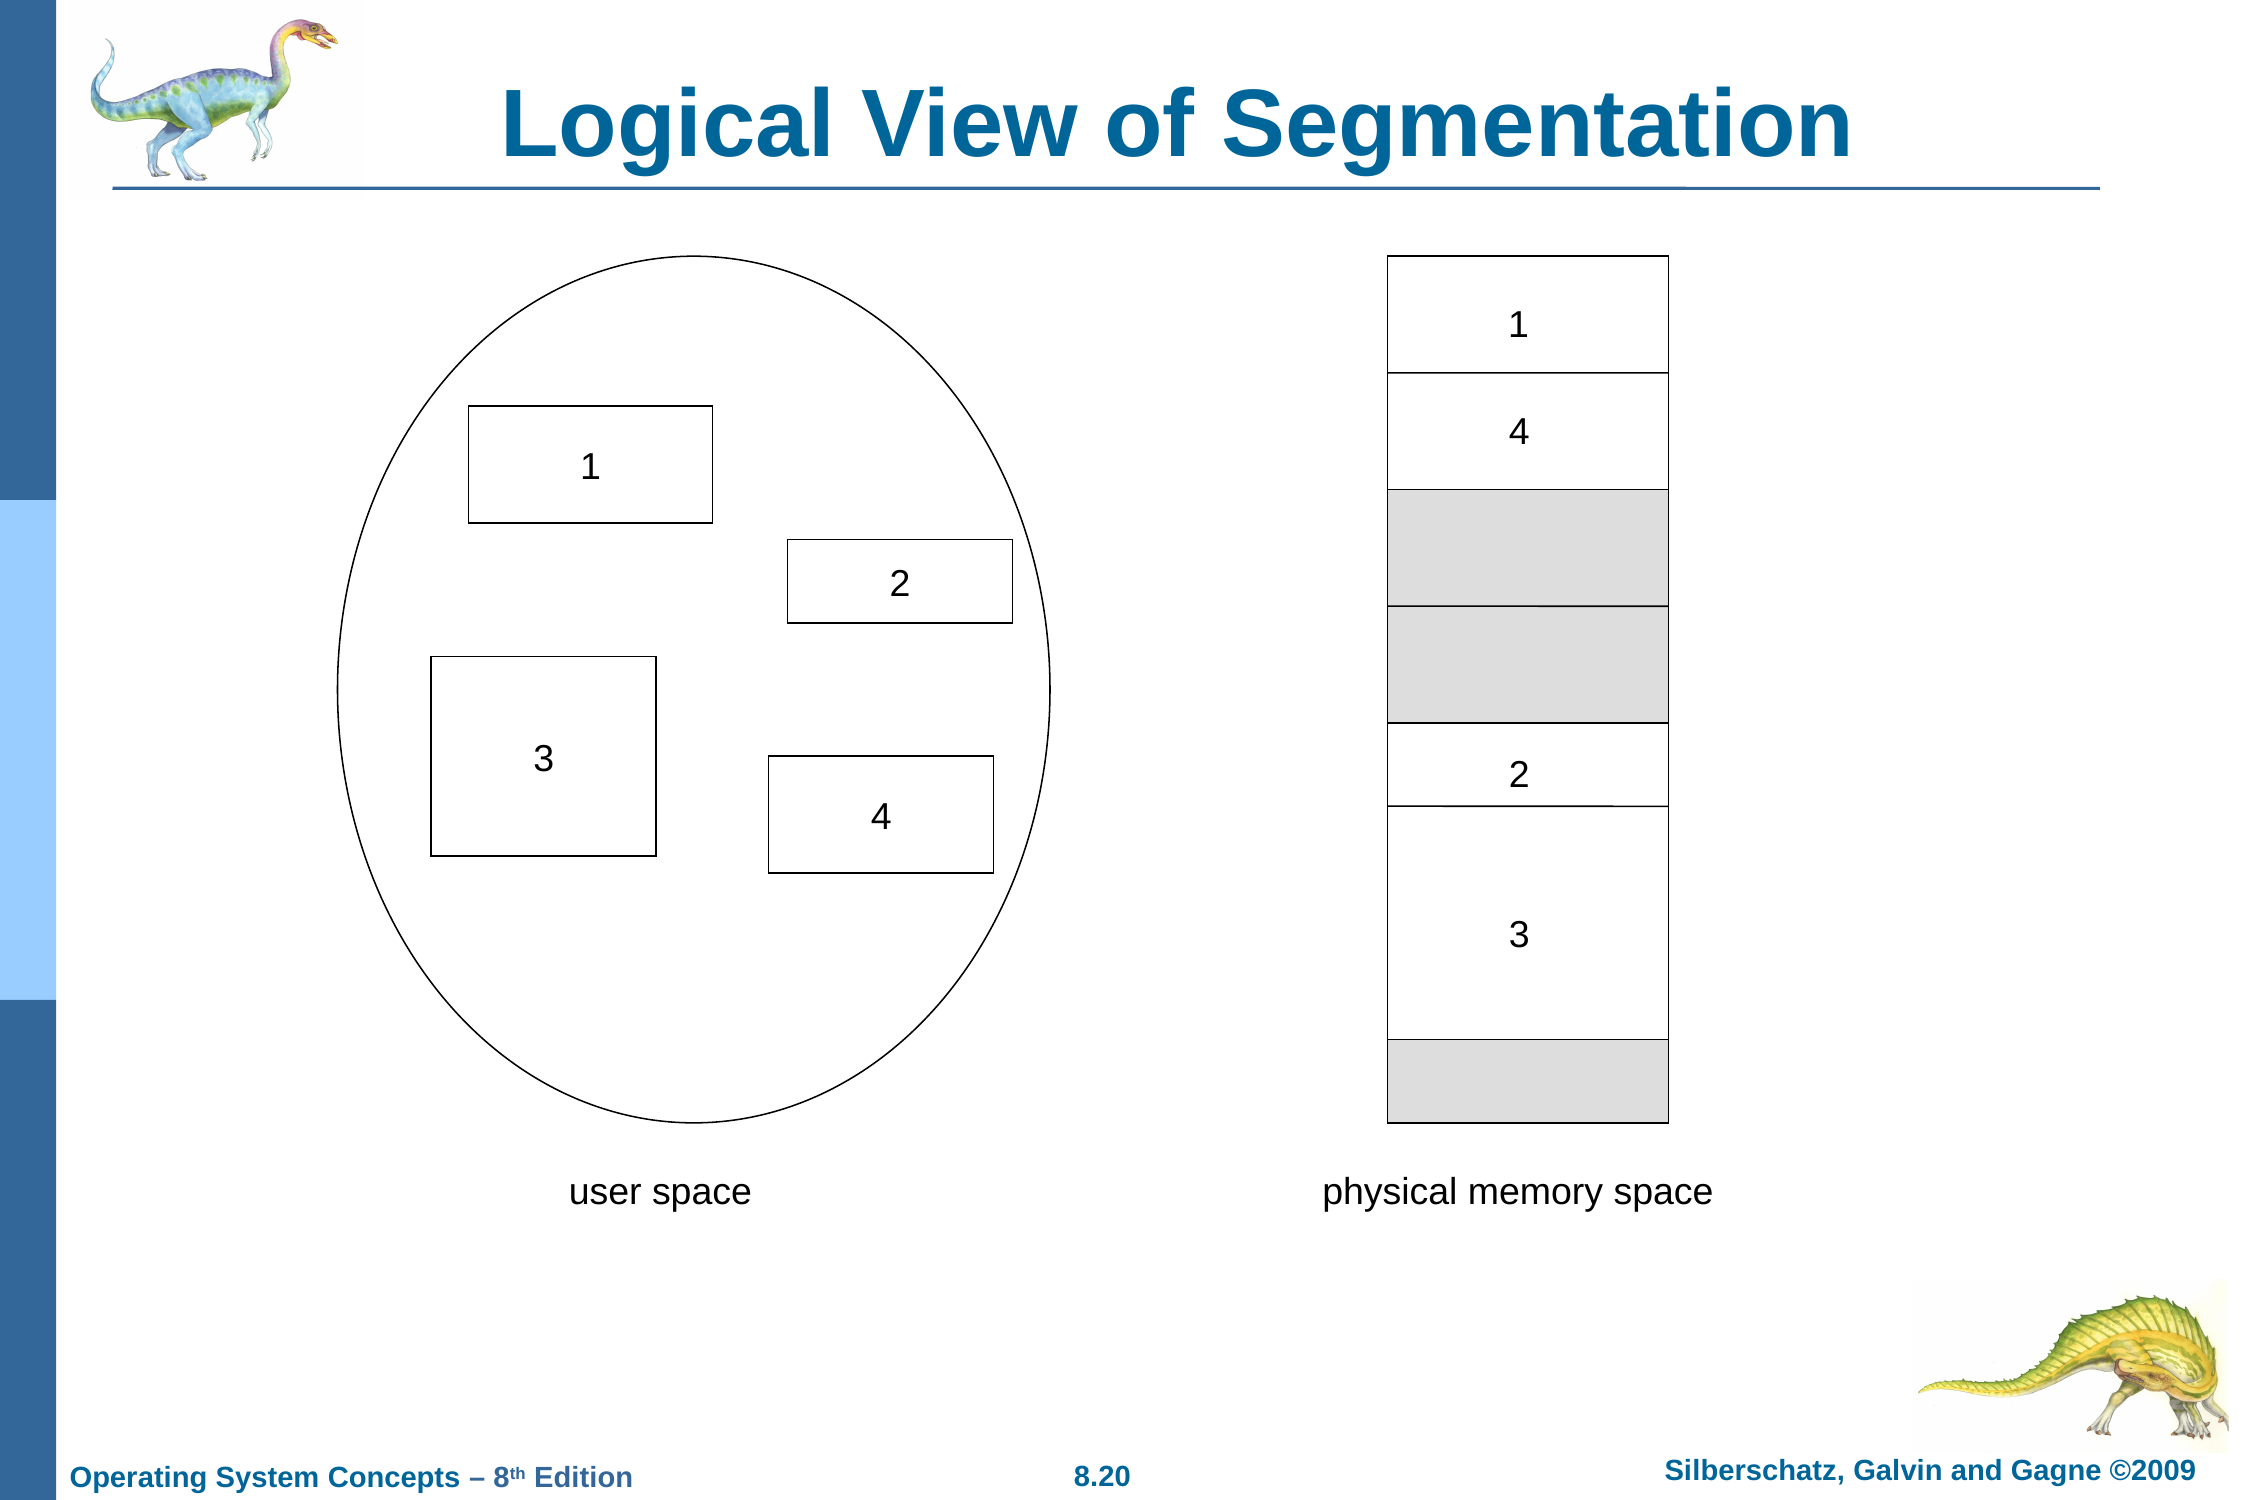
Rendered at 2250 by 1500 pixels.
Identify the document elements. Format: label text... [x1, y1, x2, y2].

title Logical View of Segmentation [217, 60, 2138, 187]
text_box [337, 256, 1051, 1123]
text_box 3 [431, 656, 657, 857]
text_box physical memory space [1300, 1156, 1735, 1223]
picture [1913, 1279, 2229, 1453]
picture [70, 0, 365, 199]
text_box 4 [768, 756, 994, 873]
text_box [1387, 255, 1669, 1124]
text_box 2 [787, 539, 1013, 623]
text_box user space [547, 1156, 784, 1223]
text_box 1 [468, 406, 713, 523]
